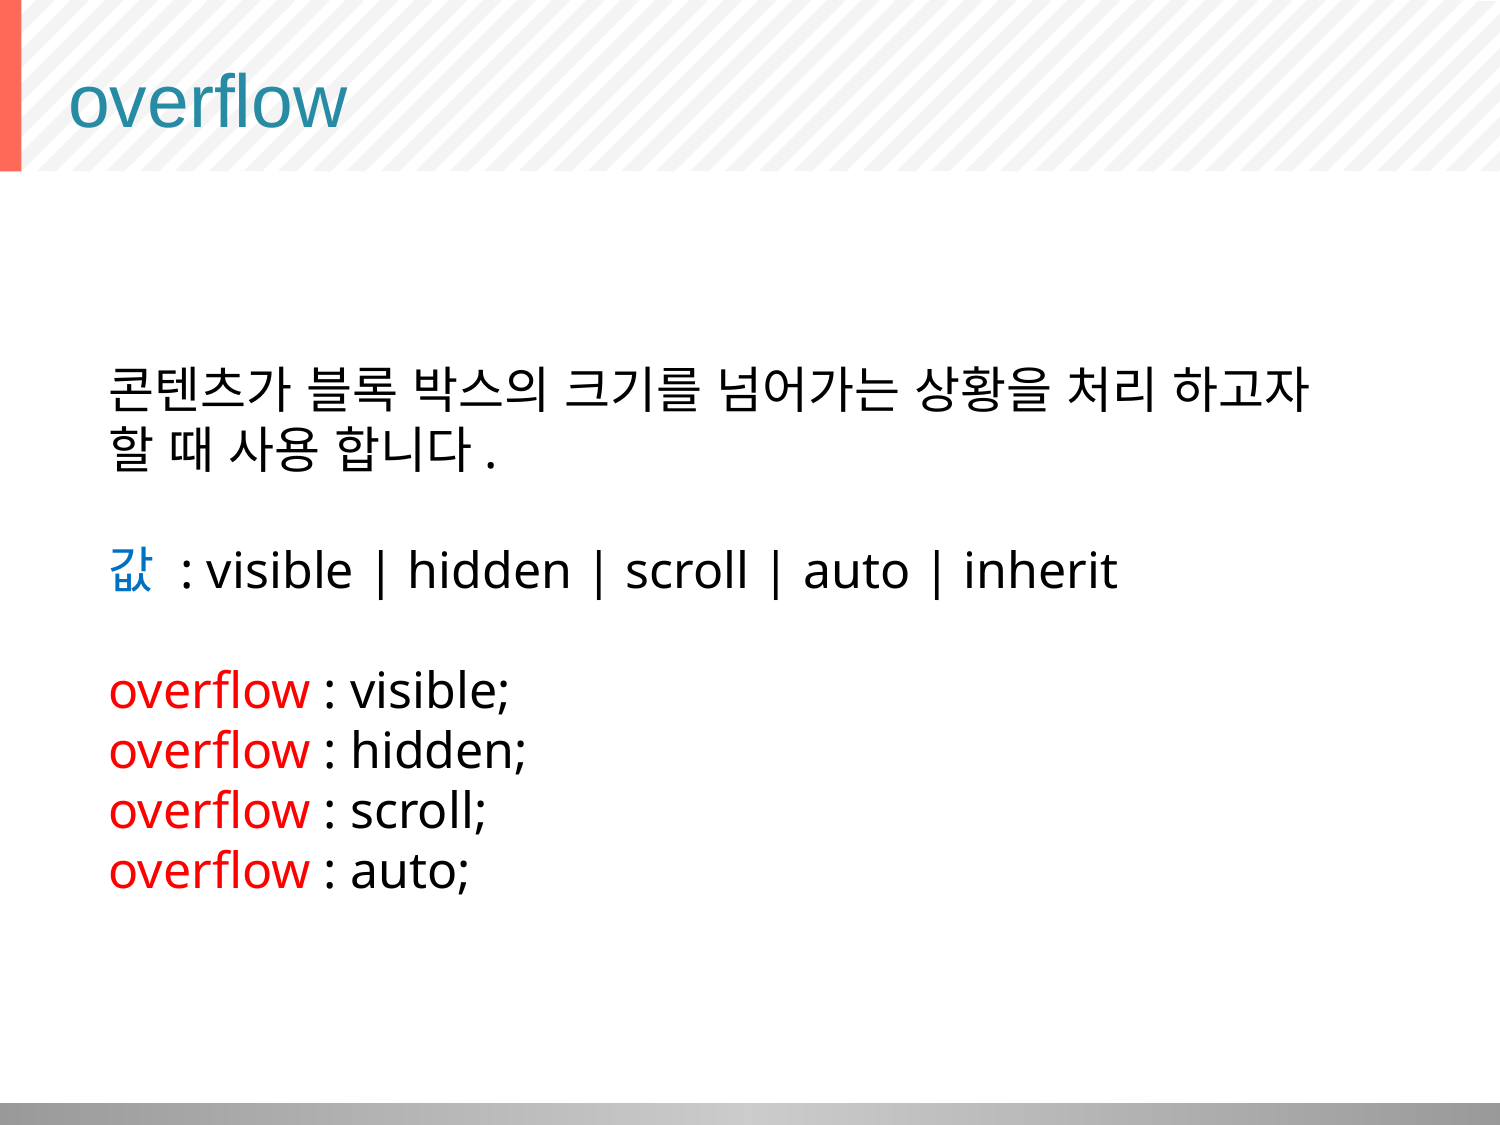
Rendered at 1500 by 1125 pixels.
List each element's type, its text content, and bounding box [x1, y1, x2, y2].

text_box 콘텐츠가 블록 박스의 크기를 넘어가는 상황을 처리 하고자 할 때 사용 합니다. 값 : visible | hidden | scroll | auto | inherit overflow : visible; overflow : hidden; overflow : scroll; overflow : auto; [93, 351, 1348, 907]
title overflow [53, 20, 1444, 175]
